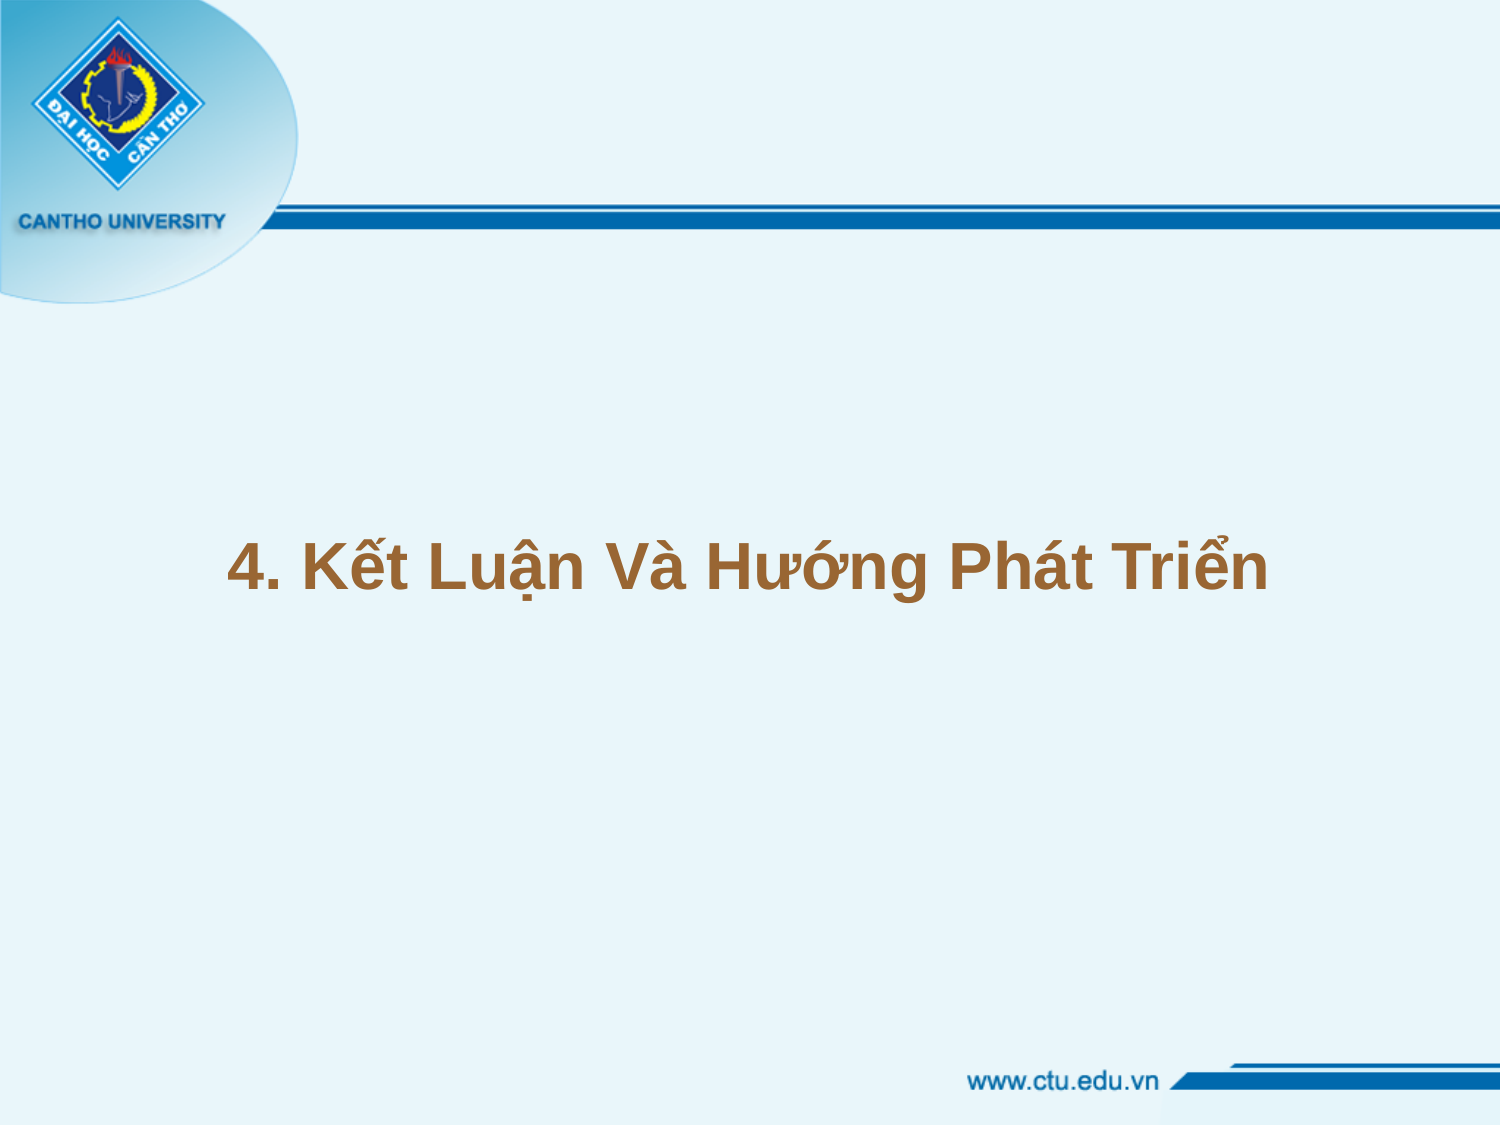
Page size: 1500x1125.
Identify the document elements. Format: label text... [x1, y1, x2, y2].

picture [0, 0, 1500, 1125]
title 4. Kết Luận Và Hướng Phát Triển [168, 485, 1332, 640]
